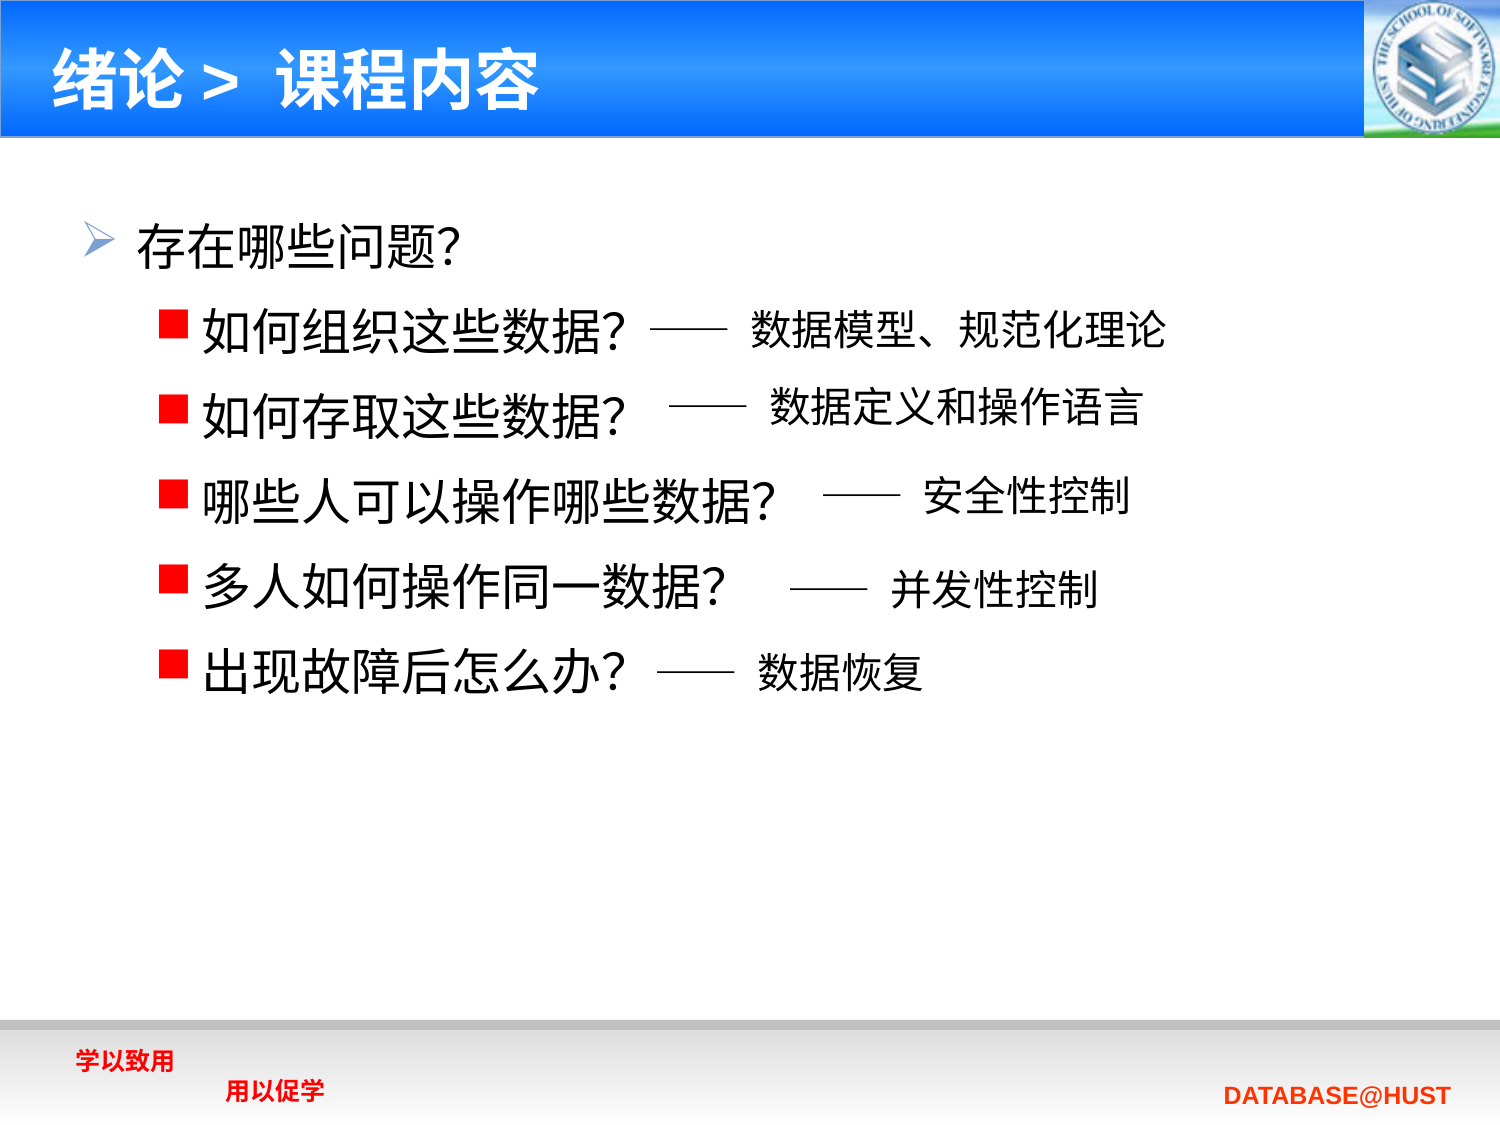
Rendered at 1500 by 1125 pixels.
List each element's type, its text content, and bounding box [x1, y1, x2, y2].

text_box —— 数据模型、规范化理论 [549, 296, 1376, 362]
list 存在哪些问题？ 如何组织这些数据？ 如何存取这些数据？ 哪些人可以操作哪些数据？ 多人如何操作同一数据？ 出现故障后怎么办？ [64, 208, 1415, 884]
text_box —— 数据恢复 [537, 639, 1105, 704]
title 绪论> 课程内容 [5, 31, 573, 133]
picture [1364, 0, 1500, 138]
text_box —— 并发性控制 [679, 556, 1247, 622]
text_box —— 数据定义和操作语言 [596, 373, 1282, 439]
text_box —— 安全性控制 [749, 461, 1317, 527]
